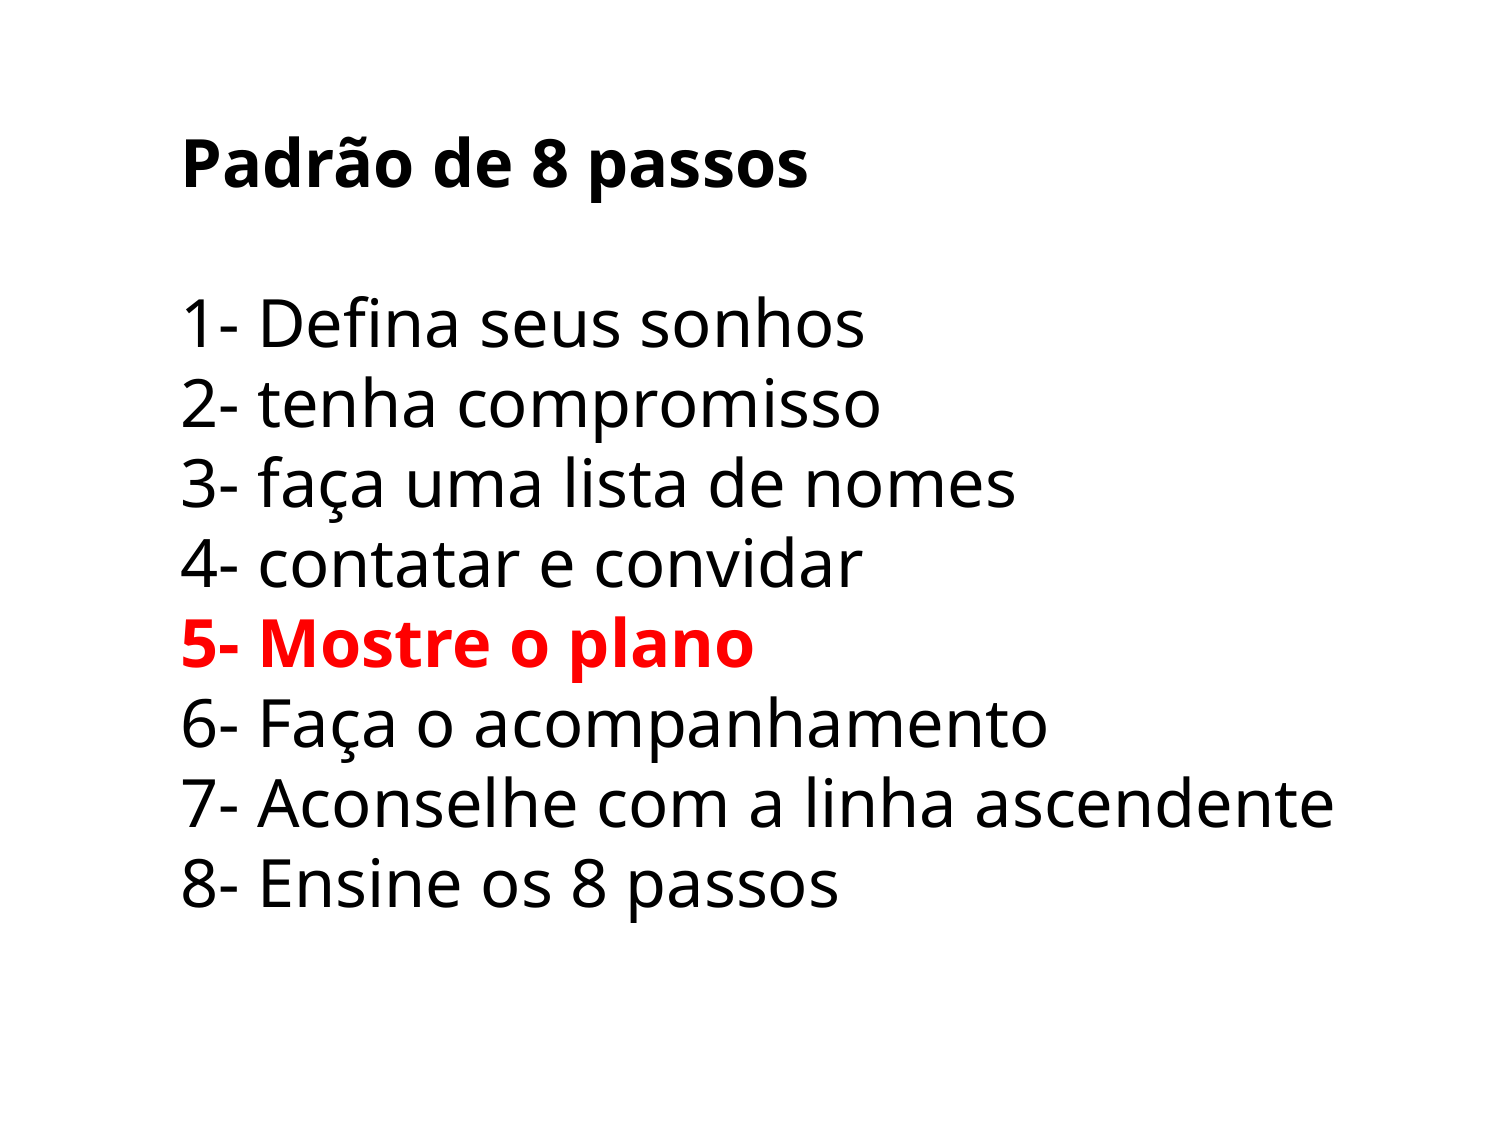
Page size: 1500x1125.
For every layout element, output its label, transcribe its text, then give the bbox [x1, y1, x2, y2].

text_box Padrão de 8 passos 1- Defina seus sonhos 2- tenha compromisso 3- faça uma lista de nomes 4- contatar e convidar 5- Mostre o plano 6- Faça o acompanhamento 7- Aconselhe com a linha ascendente 8- Ensine os 8 passos [165, 113, 1353, 928]
